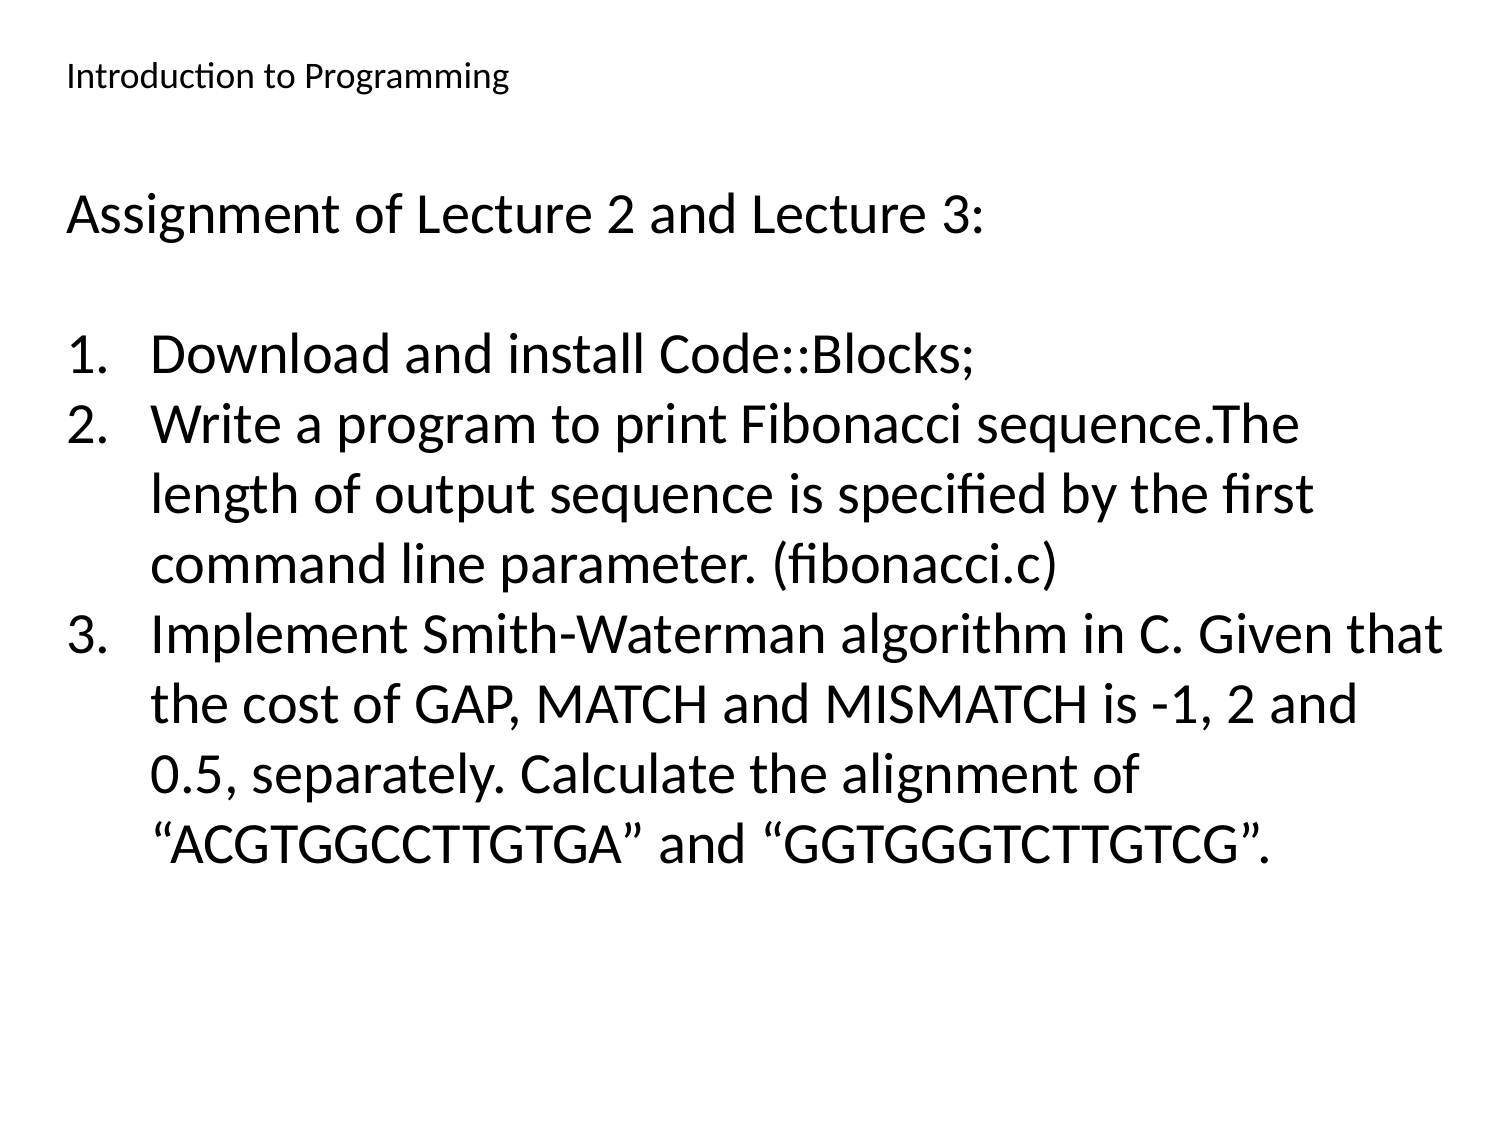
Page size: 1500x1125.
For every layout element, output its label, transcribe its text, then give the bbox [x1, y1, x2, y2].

text_box Assignment of Lecture 2 and Lecture 3: Download and install Code::Blocks; Write a program to print Fibonacci sequence.The length of output sequence is specified by the first command line parameter. (fibonacci.c) Implement Smith-Waterman algorithm in C. Given that the cost of GAP, MATCH and MISMATCH is -1, 2 and 0.5, separately. Calculate the alignment of “ACGTGGCCTTGTGA” and “GGTGGGTCTTGTCG”. [51, 168, 1462, 883]
text_box Introduction to Programming [51, 43, 533, 103]
